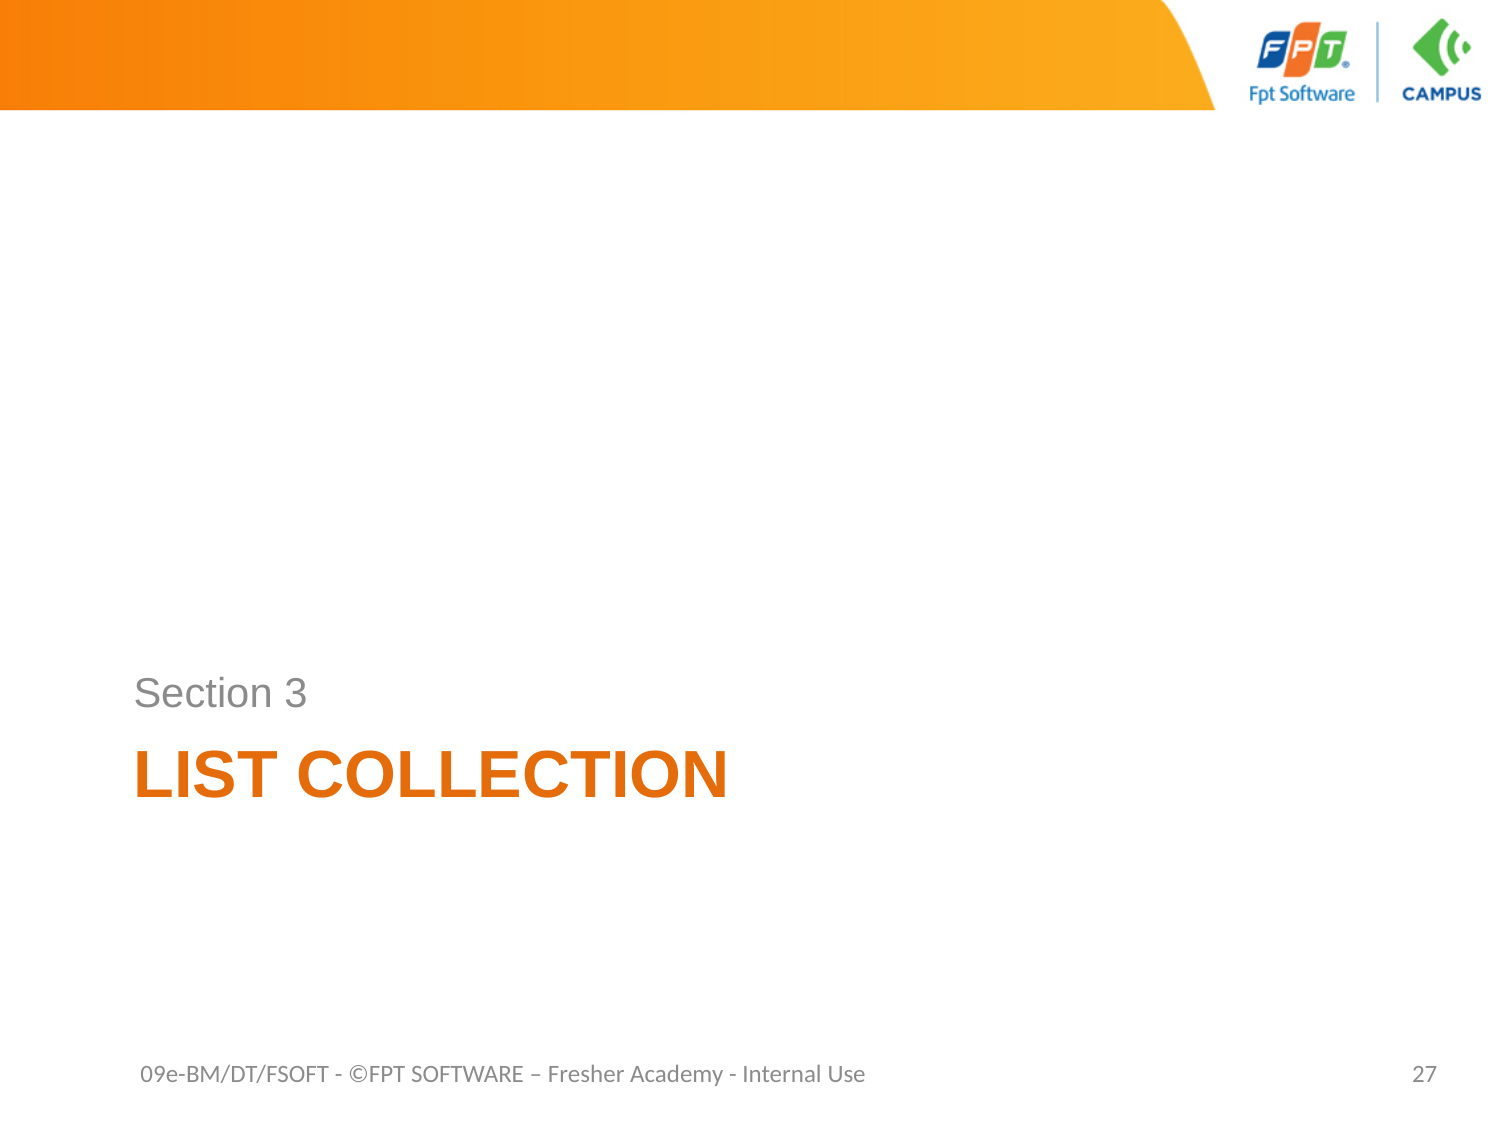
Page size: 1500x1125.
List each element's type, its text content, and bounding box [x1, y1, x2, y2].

slide_number 27 [1102, 1042, 1453, 1103]
list Section 3 [118, 476, 1394, 723]
title List collection [118, 723, 1394, 947]
picture [0, 0, 1500, 1125]
footer 09e-BM/DT/FSOFT - ©FPT SOFTWARE – Fresher Academy - Internal Use [118, 1042, 890, 1103]
